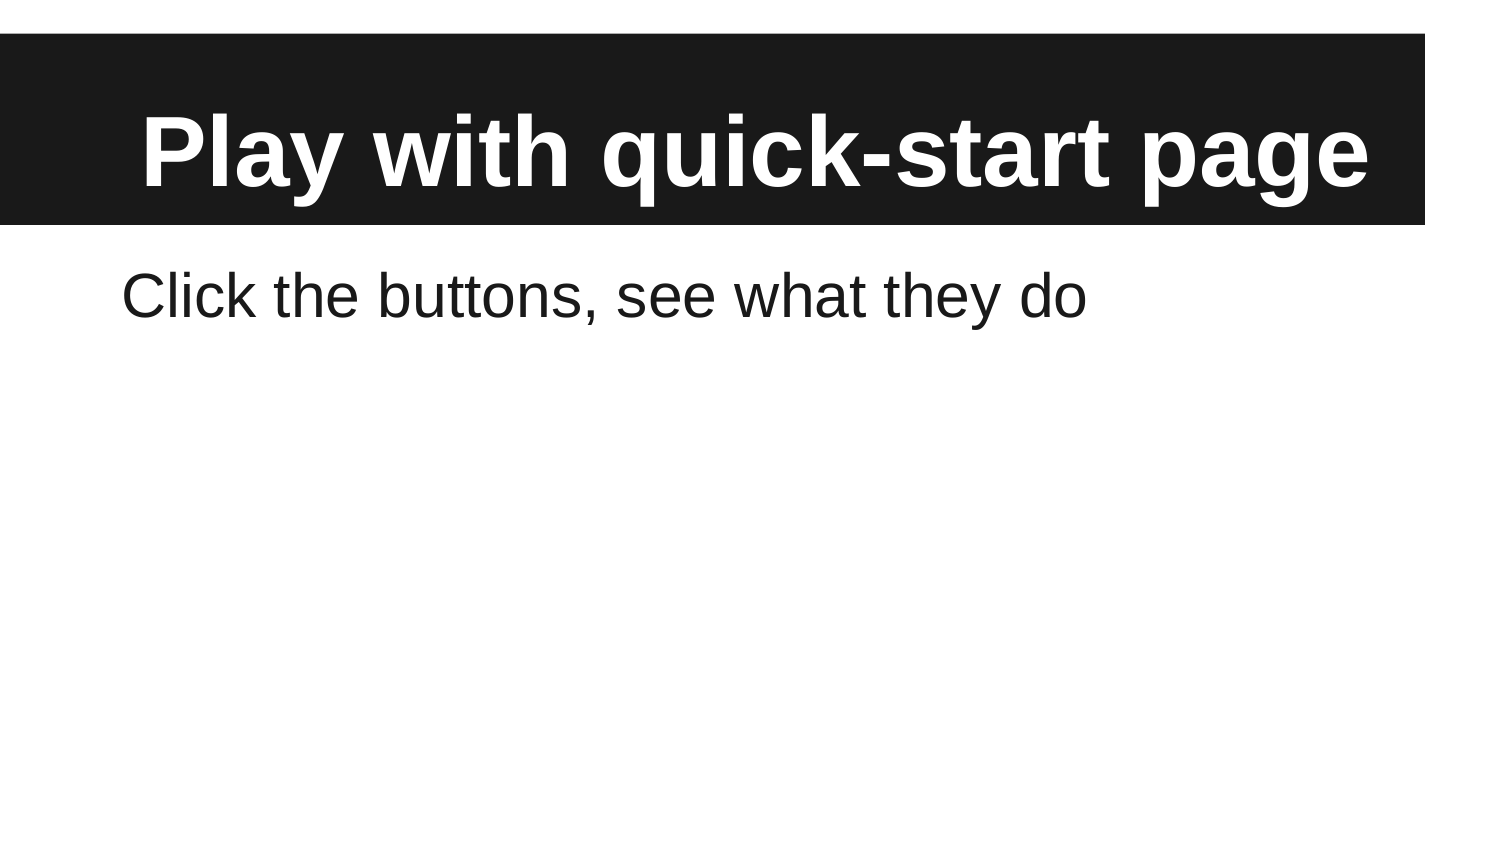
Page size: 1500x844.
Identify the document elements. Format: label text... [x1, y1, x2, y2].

list Click the buttons, see what they do [75, 239, 1425, 808]
title Play with quick-start page [75, 33, 1425, 221]
